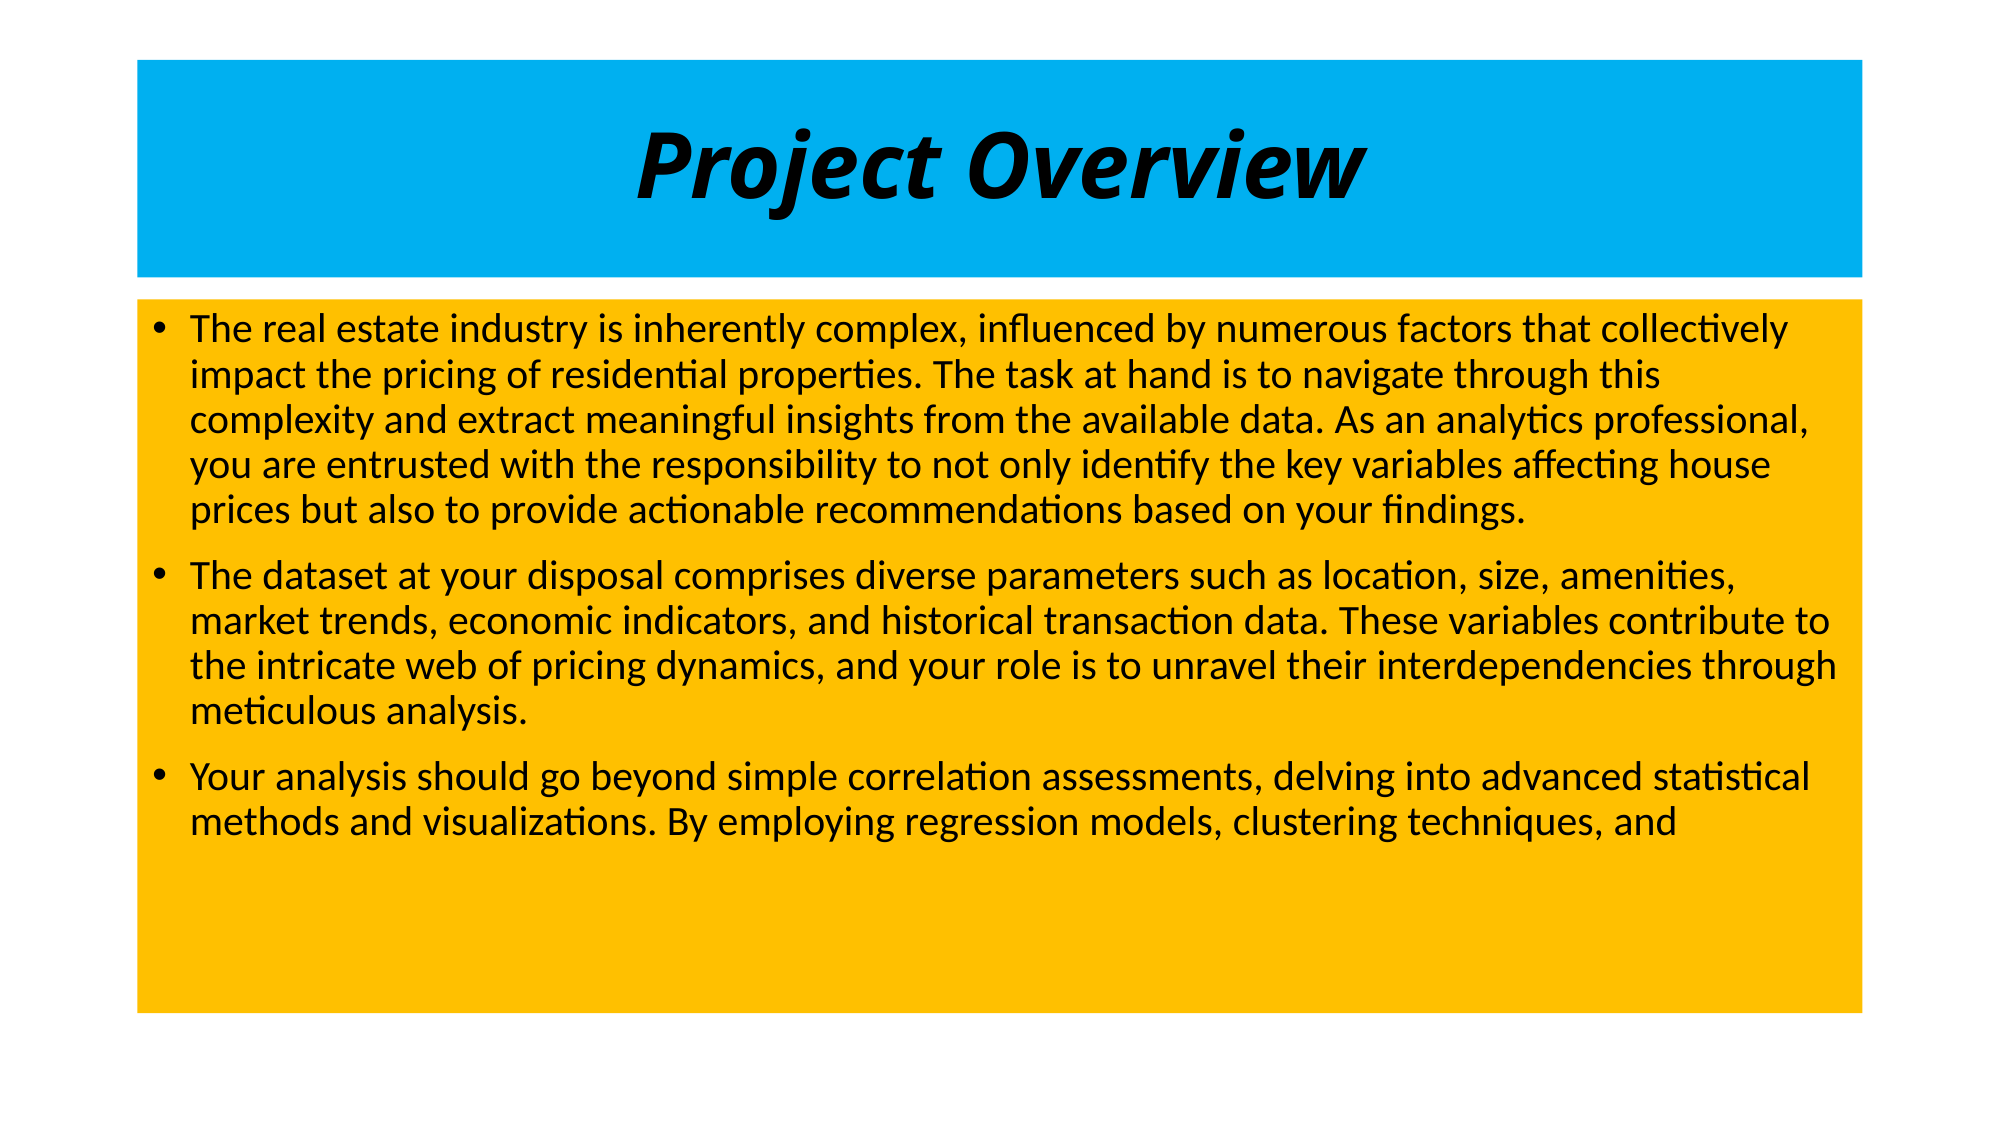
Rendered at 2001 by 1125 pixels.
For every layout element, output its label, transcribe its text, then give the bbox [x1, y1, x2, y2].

text_box [387, 199, 1054, 260]
title Project Overview [137, 59, 1863, 278]
list The real estate industry is inherently complex, influenced by numerous factors that collectively impact the pricing of residential properties. The task at hand is to navigate through this complexity and extract meaningful insights from the available data. As an analytics professional, you are entrusted with the responsibility to not only identify the key variables affecting house prices but also to provide actionable recommendations based on your findings. The dataset at your disposal comprises diverse parameters such as location, size, amenities, market trends, economic indicators, and historical transaction data. These variables contribute to the intricate web of pricing dynamics, and your role is to unravel their interdependencies through meticulous analysis. Your analysis should go beyond simple correlation assessments, delving into advanced statistical methods and visualizations. By employing regression models, clustering techniques, and [137, 299, 1863, 1014]
